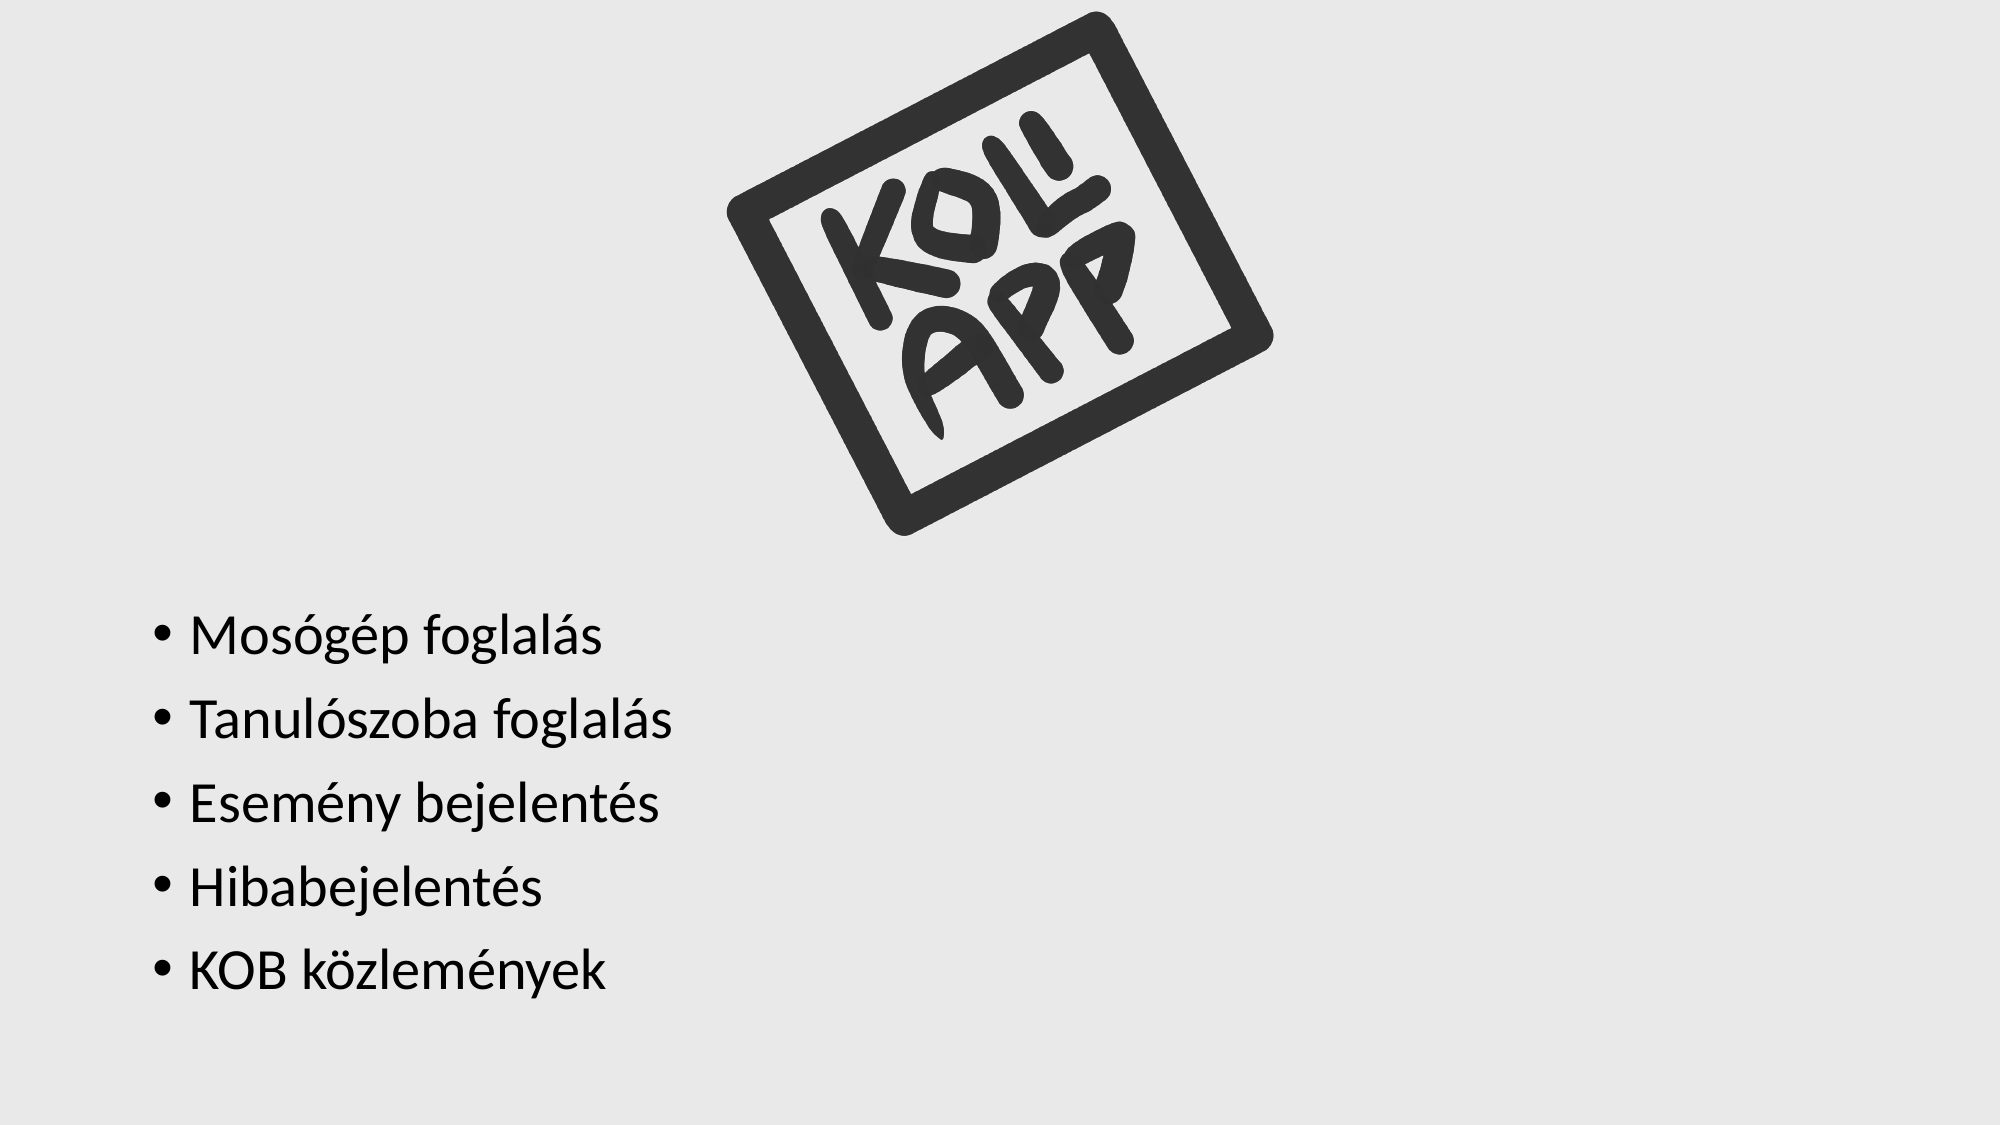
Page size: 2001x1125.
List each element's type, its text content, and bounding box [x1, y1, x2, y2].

list Mosógép foglalás Tanulószoba foglalás Esemény bejelentés Hibabejelentés KOB közlemények [137, 596, 1863, 1125]
picture [698, 0, 1302, 548]
